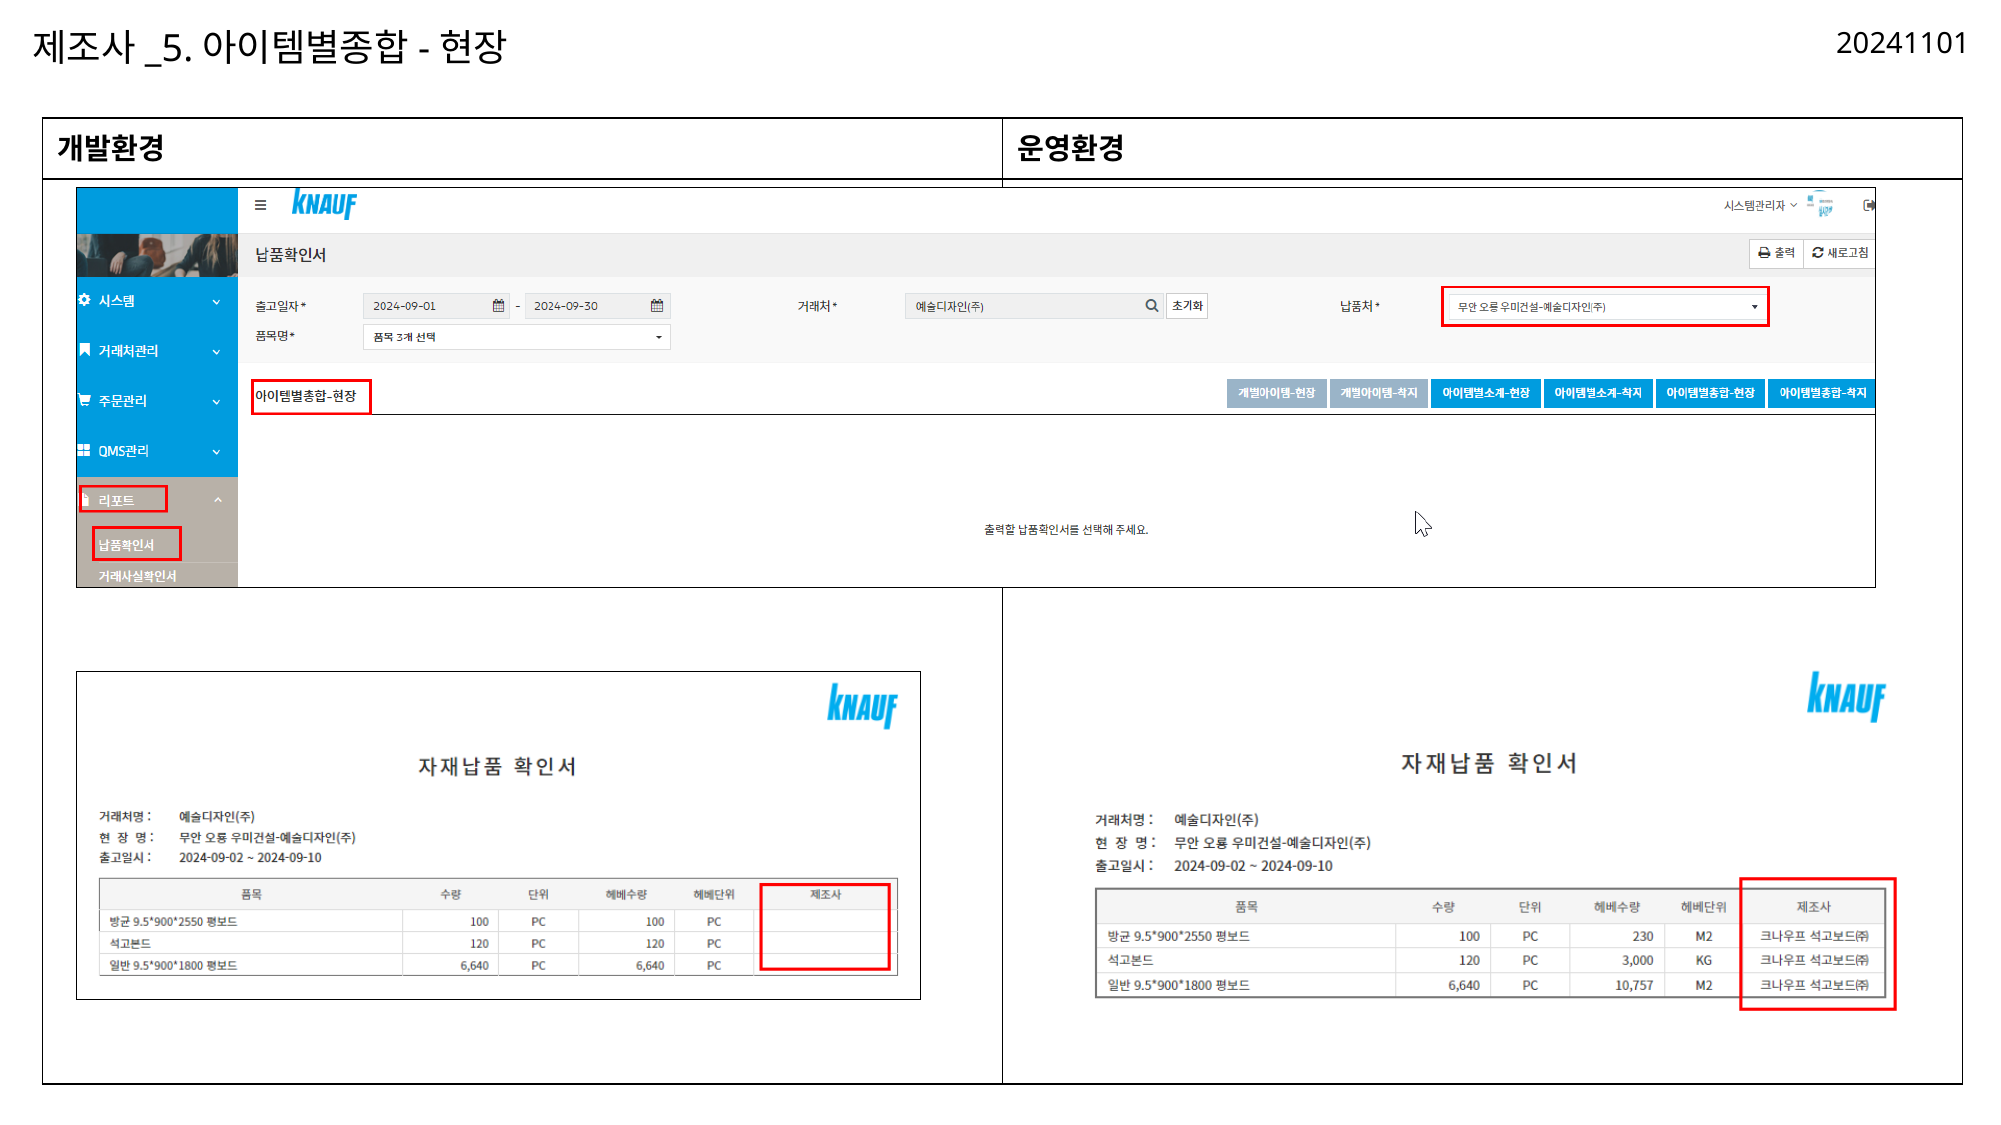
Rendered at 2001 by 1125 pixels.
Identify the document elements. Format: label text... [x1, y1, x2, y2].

picture [1071, 656, 1903, 1015]
text_box 제조사_5.아이템별종합-현장 [17, 16, 523, 77]
table_cell [1003, 180, 1962, 1083]
picture [1784, 388, 1788, 398]
table_header 개발환경 [43, 119, 1002, 178]
text_box 20241101 [1821, 16, 1985, 67]
picture [75, 187, 1876, 588]
table_header 운영환경 [1003, 119, 1962, 178]
table_cell [43, 180, 1002, 1083]
picture [75, 671, 921, 1000]
